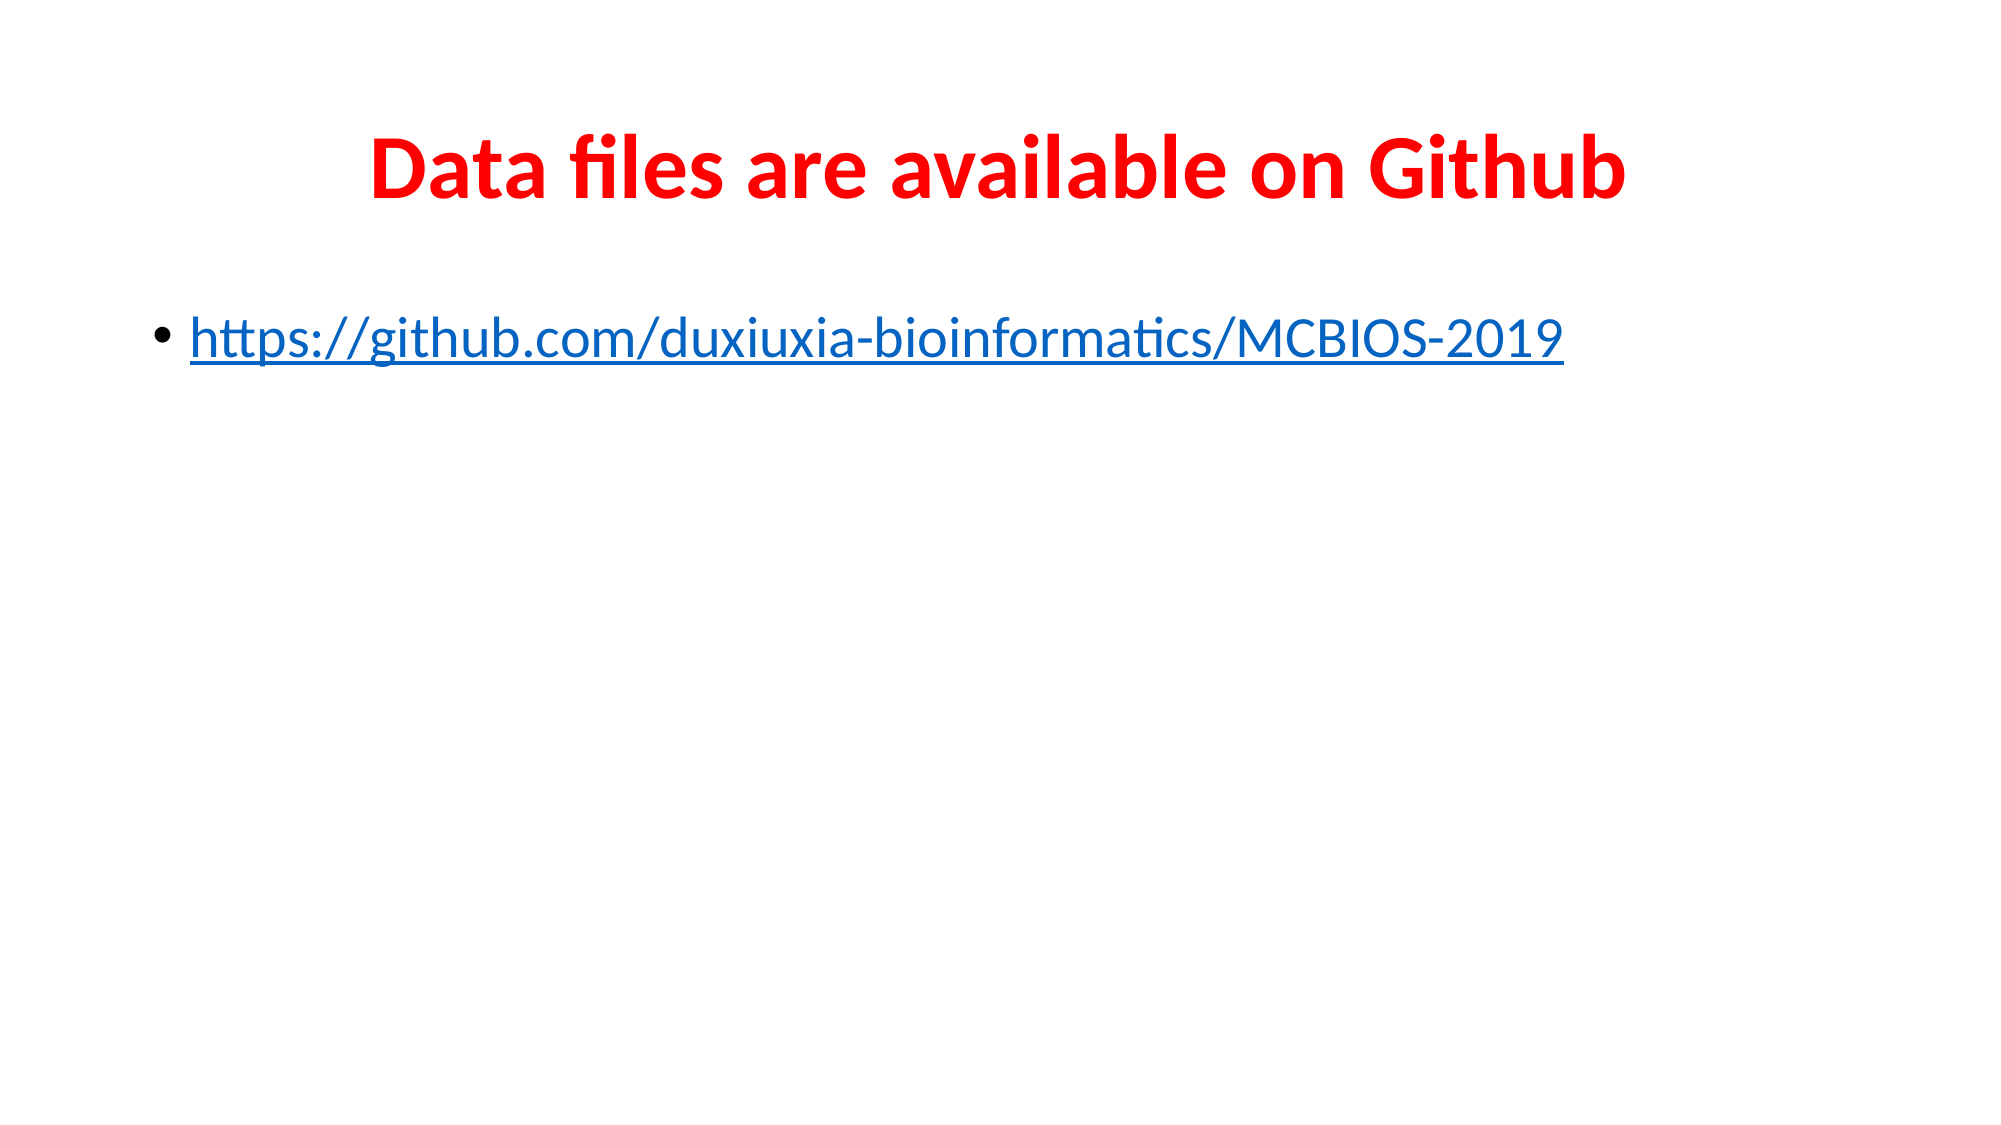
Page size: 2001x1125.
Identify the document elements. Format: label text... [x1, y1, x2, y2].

list https://github.com/duxiuxia-bioinformatics/MCBIOS-2019 [137, 299, 1863, 1014]
title Data files are available on Github [137, 59, 1863, 278]
